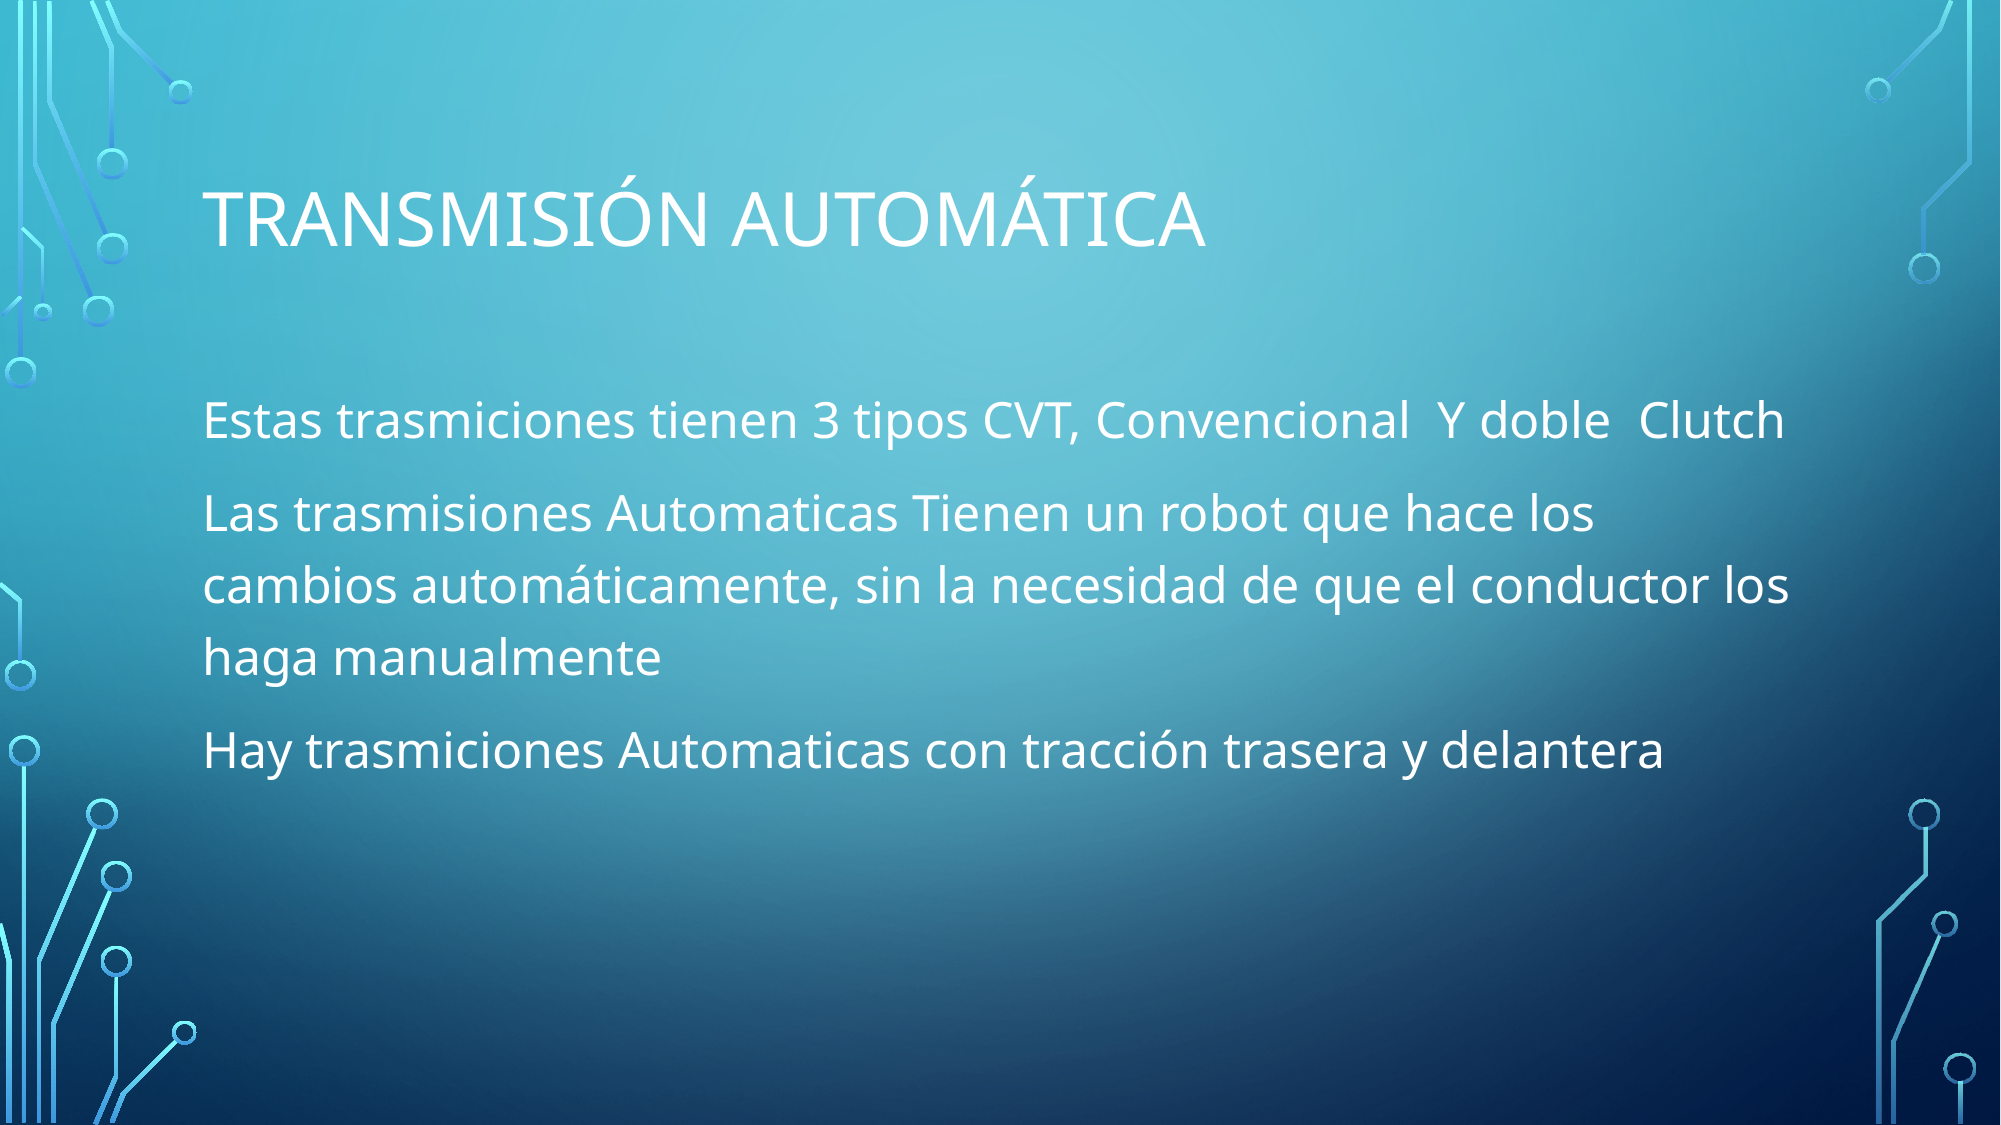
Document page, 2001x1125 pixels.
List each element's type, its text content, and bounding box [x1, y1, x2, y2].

list Estas trasmiciones tienen 3 tipos CVT, Convencional Y doble Clutch Las trasmisiones Automaticas Tienen un robot que hace los cambios automáticamente, sin la necesidad de que el conductor los haga manualmente Hay trasmiciones Automaticas con tracción trasera y delantera [187, 369, 1813, 950]
title Transmisión automática [187, 101, 1813, 344]
